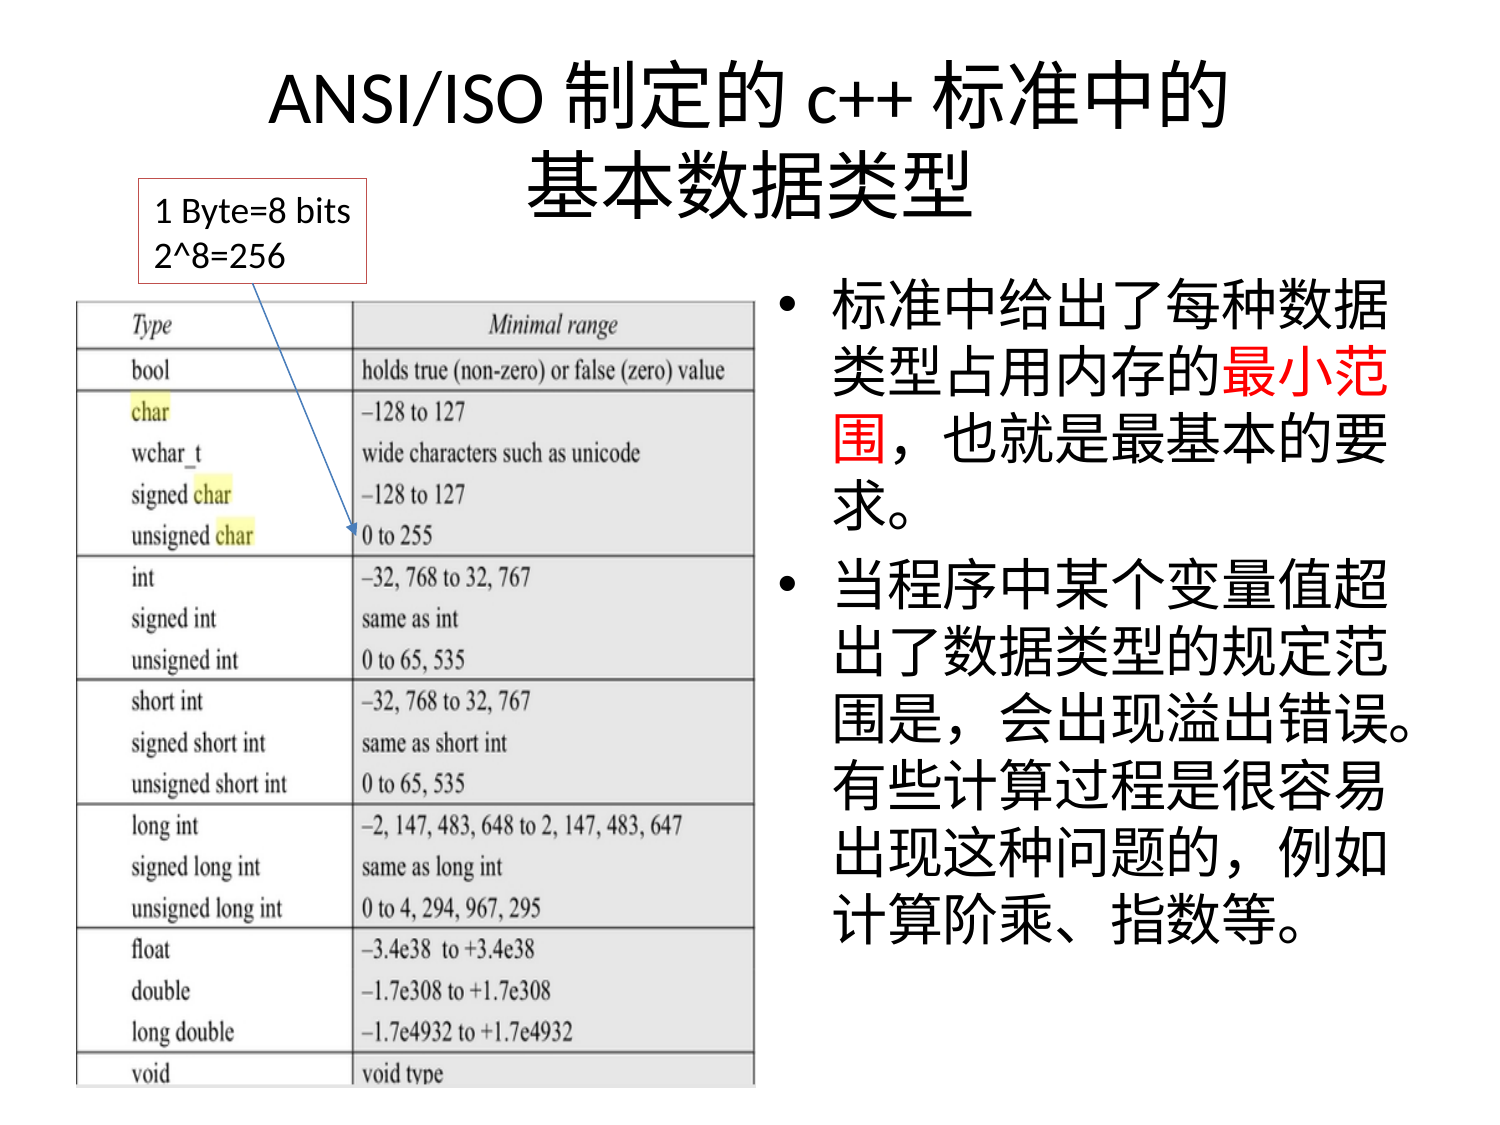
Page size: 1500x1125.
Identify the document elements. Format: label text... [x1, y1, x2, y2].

title ANSI/ISO制定的c++标准中的 基本数据类型 [75, 45, 1425, 233]
text_box 1 Byte=8 bits 2^8=256 [138, 178, 367, 284]
list 标准中给出了每种数据类型占用内存的最小范围，也就是最基本的要求。 当程序中某个变量值超出了数据类型的规定范围是，会出现溢出错误。有些计算过程是很容易出现这种问题的，例如计算阶乘、指数等。 [762, 262, 1425, 1005]
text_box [252, 284, 357, 537]
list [75, 300, 756, 1088]
